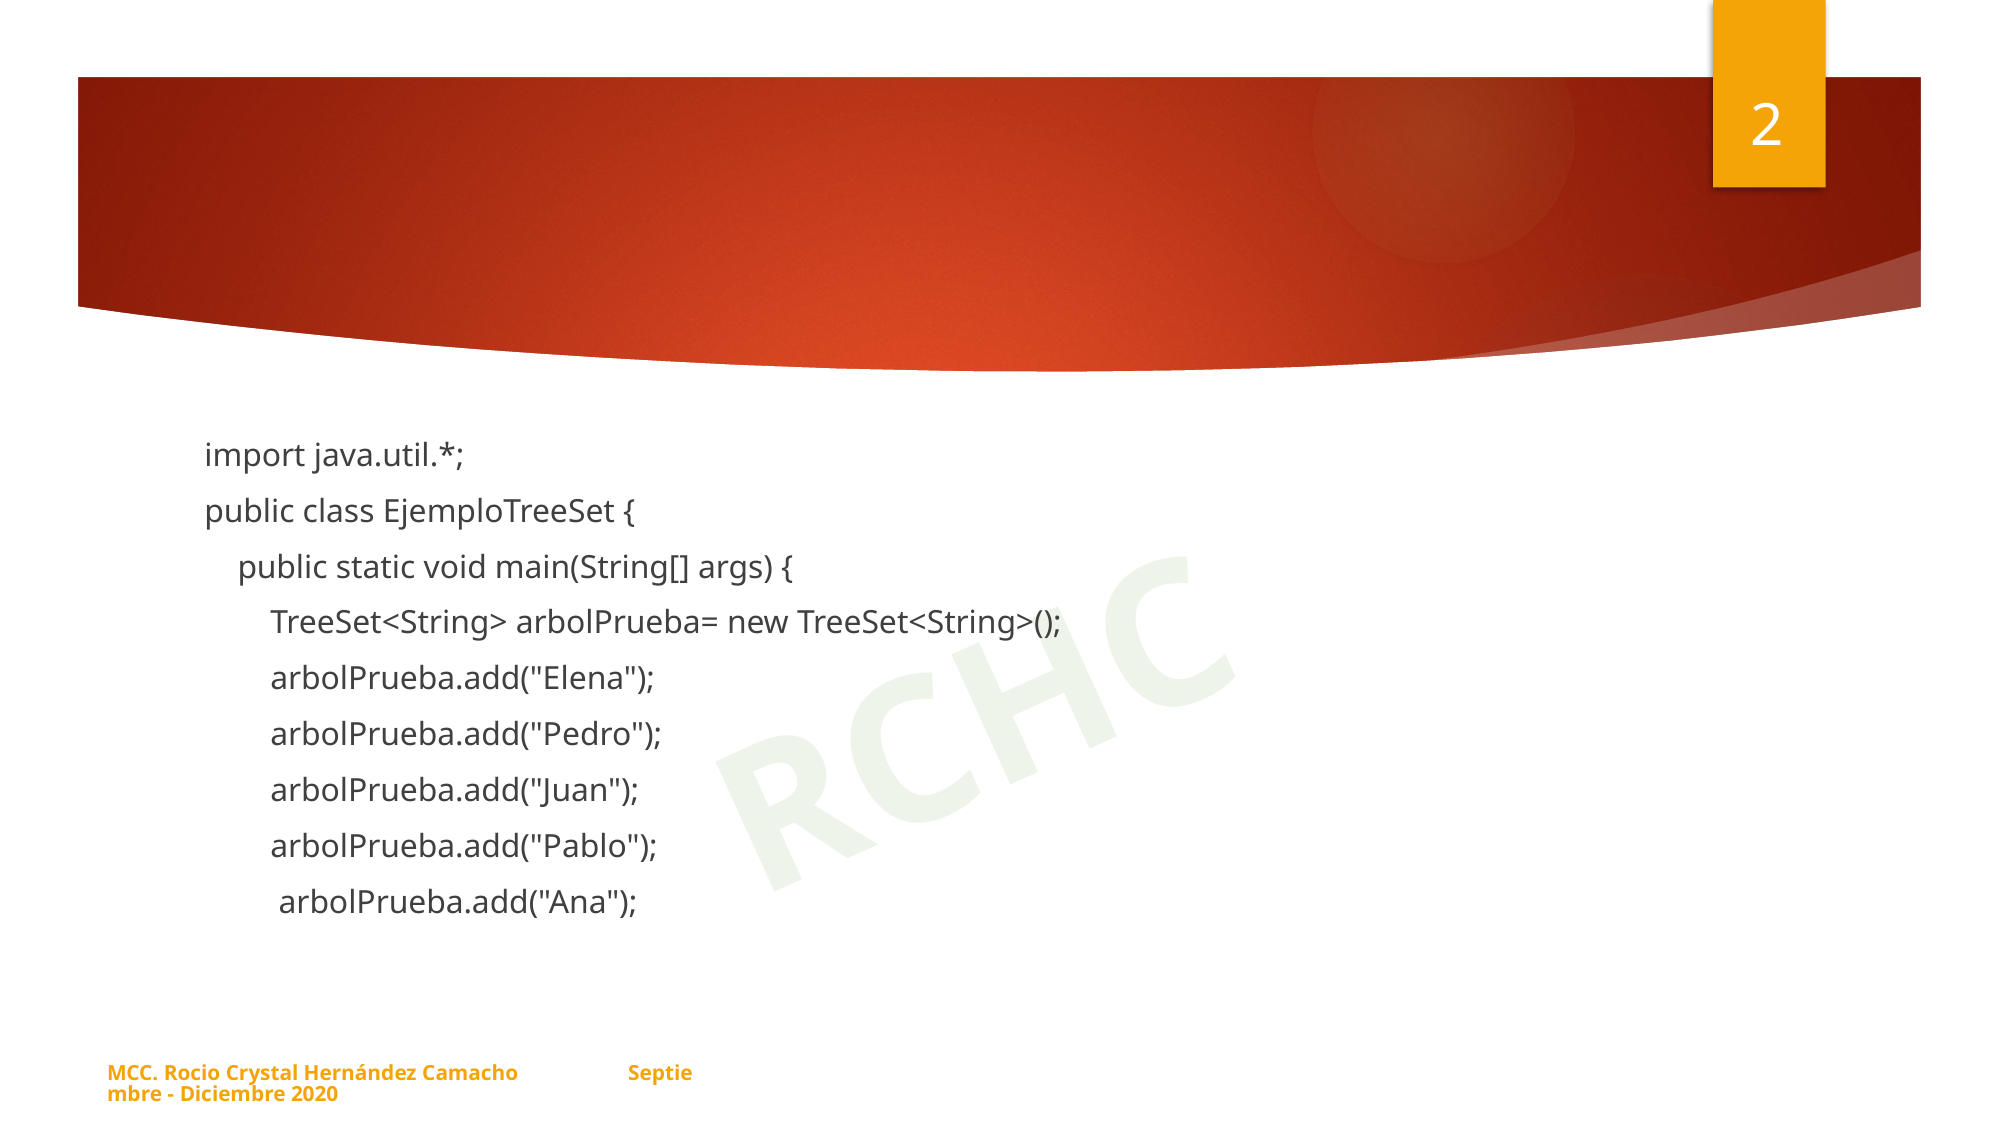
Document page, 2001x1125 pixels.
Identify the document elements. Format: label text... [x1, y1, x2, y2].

list import java.util.*; public class EjemploTreeSet { public static void main(String[] args) { TreeSet<String> arbolPrueba= new TreeSet<String>(); arbolPrueba.add("Elena"); arbolPrueba.add("Pedro"); arbolPrueba.add("Juan"); arbolPrueba.add("Pablo"); arbolPrueba.add("Ana"); [189, 427, 1627, 988]
footer MCC. Rocio Crystal Hernández Camacho Septiembre - Diciembre 2020 [92, 1048, 726, 1099]
slide_number 2 [1698, 48, 1836, 175]
